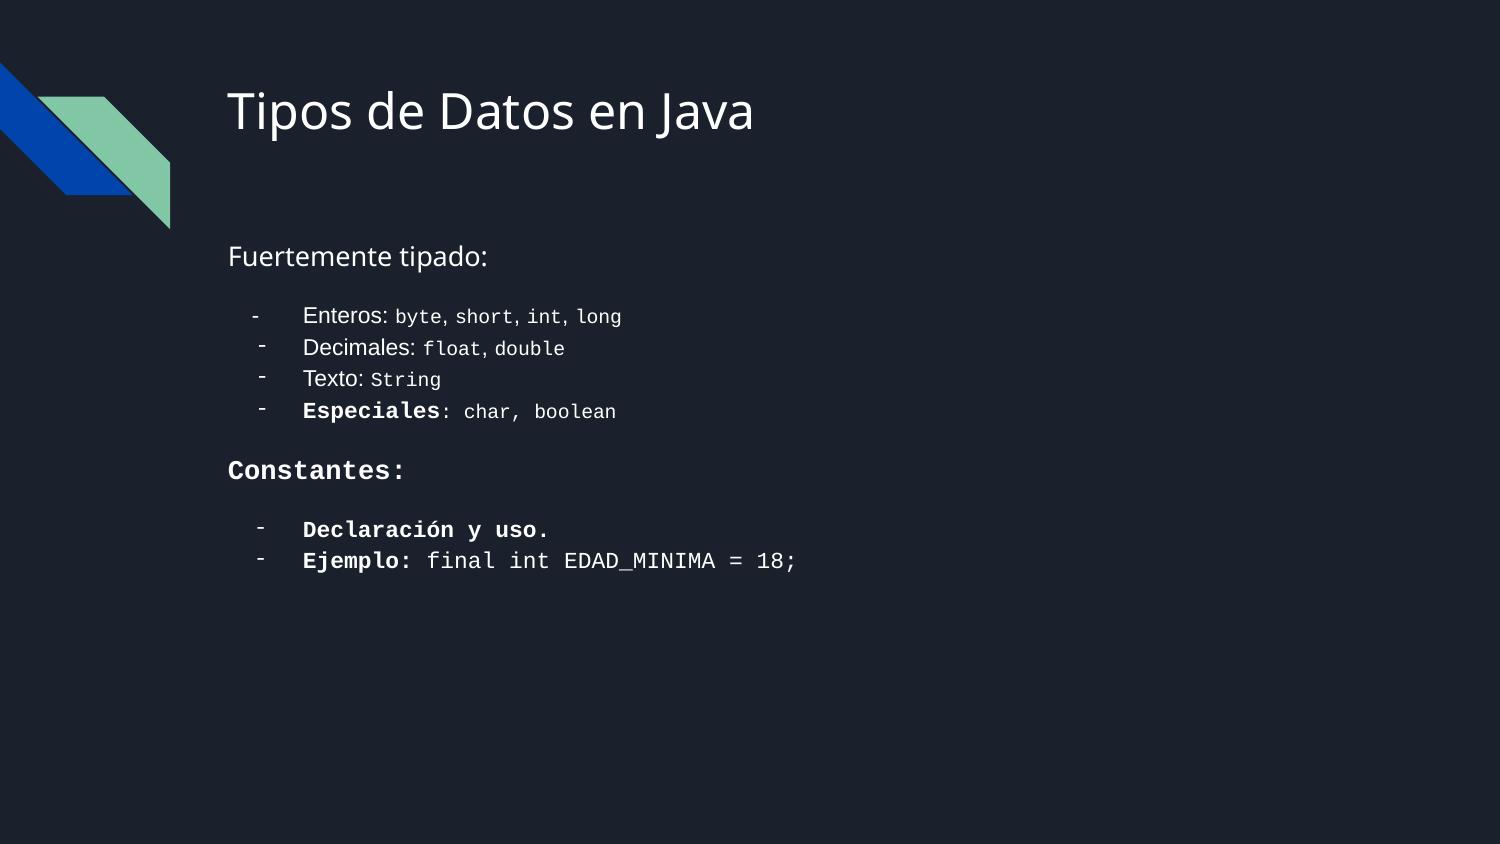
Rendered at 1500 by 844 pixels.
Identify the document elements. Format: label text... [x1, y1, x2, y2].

title Tipos de Datos en Java [212, 64, 1368, 200]
list Fuertemente tipado: Enteros: byte, short, int, long Decimales: float, double Texto: String Especiales: char, boolean Constantes: Declaración y uso. Ejemplo: final int EDAD_MINIMA = 18; [212, 219, 1368, 735]
